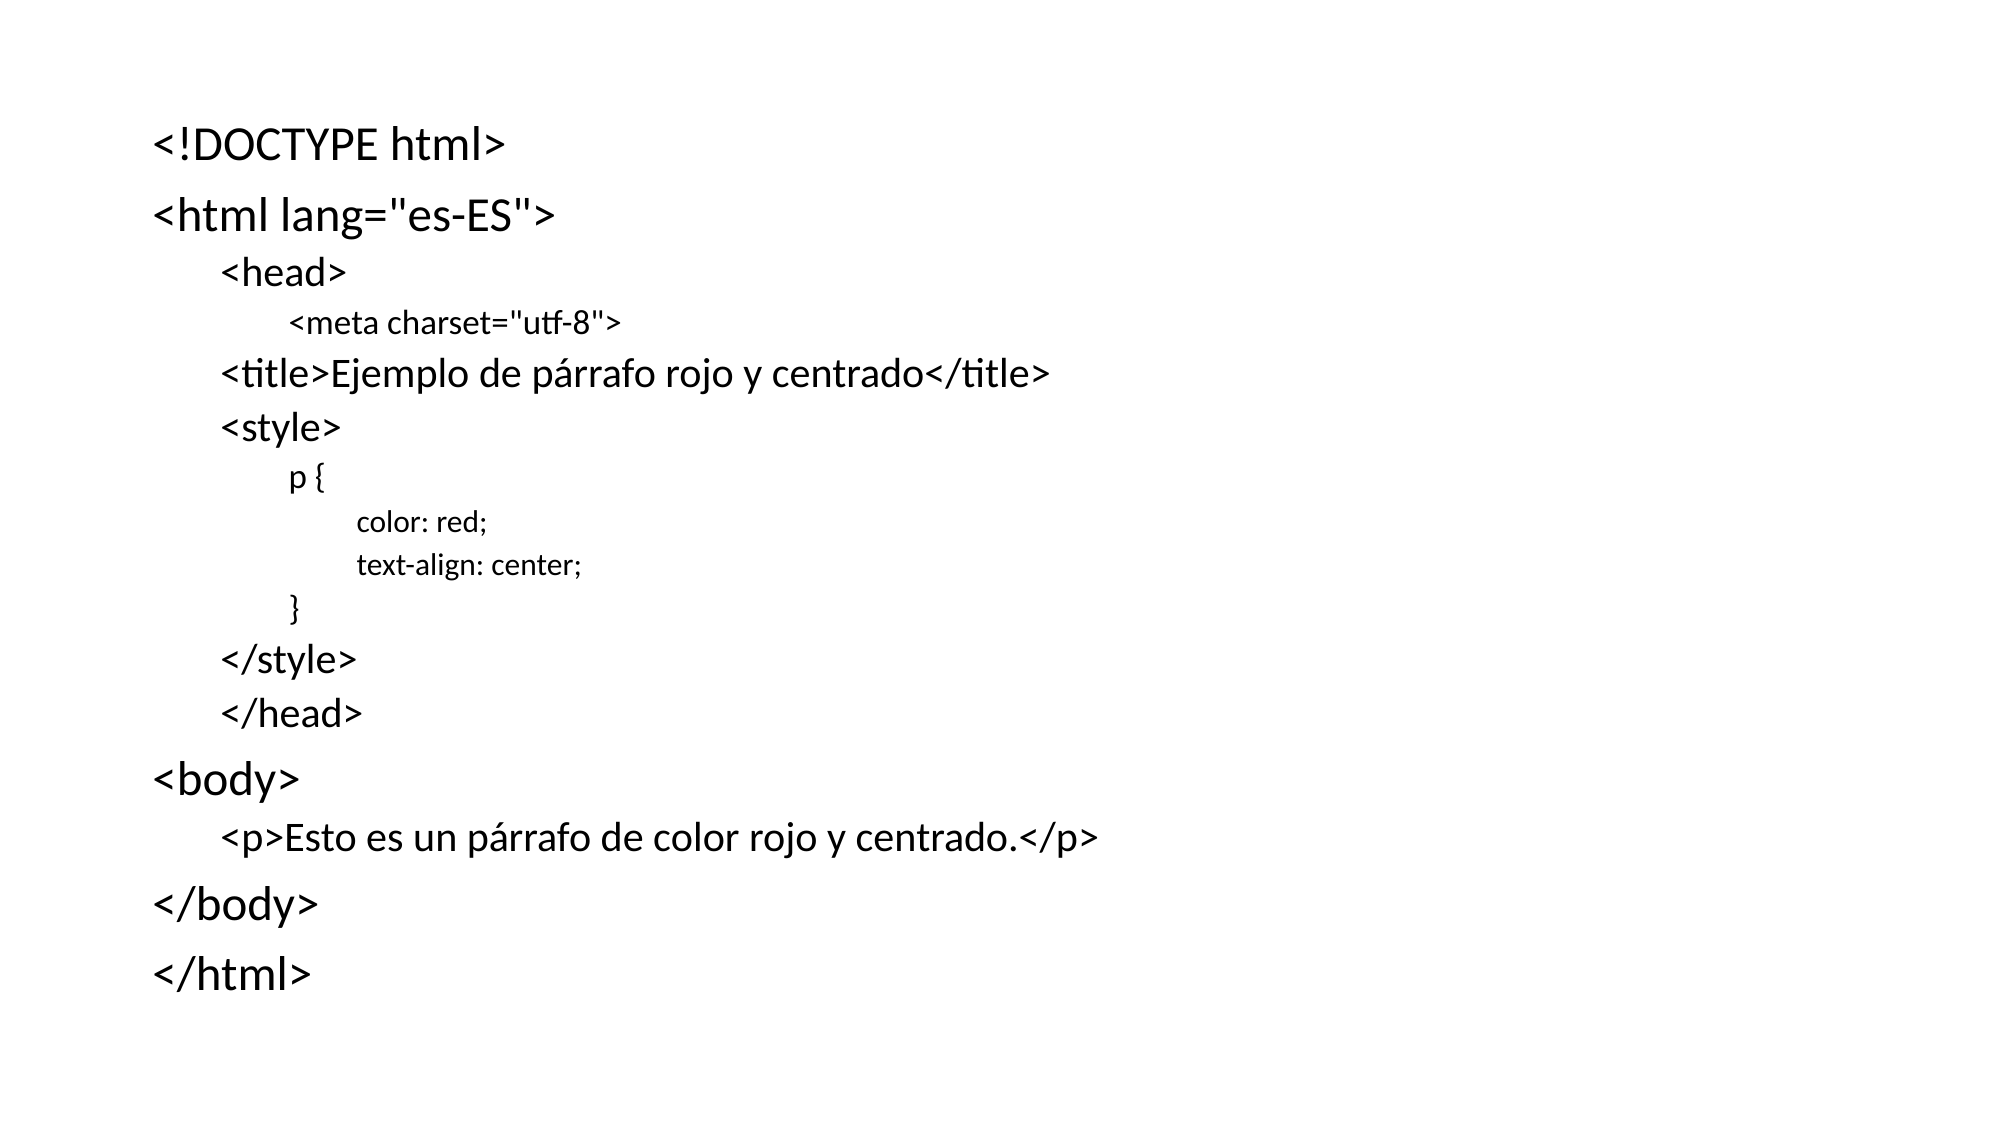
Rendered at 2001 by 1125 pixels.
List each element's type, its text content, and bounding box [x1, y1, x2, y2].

list <!DOCTYPE html> <html lang="es-ES"> <head> <meta charset="utf-8"> <title>Ejemplo de párrafo rojo y centrado</title> <style> p { color: red; text-align: center; } </style> </head> <body> <p>Esto es un párrafo de color rojo y centrado.</p> </body> </html> [137, 111, 1863, 1014]
